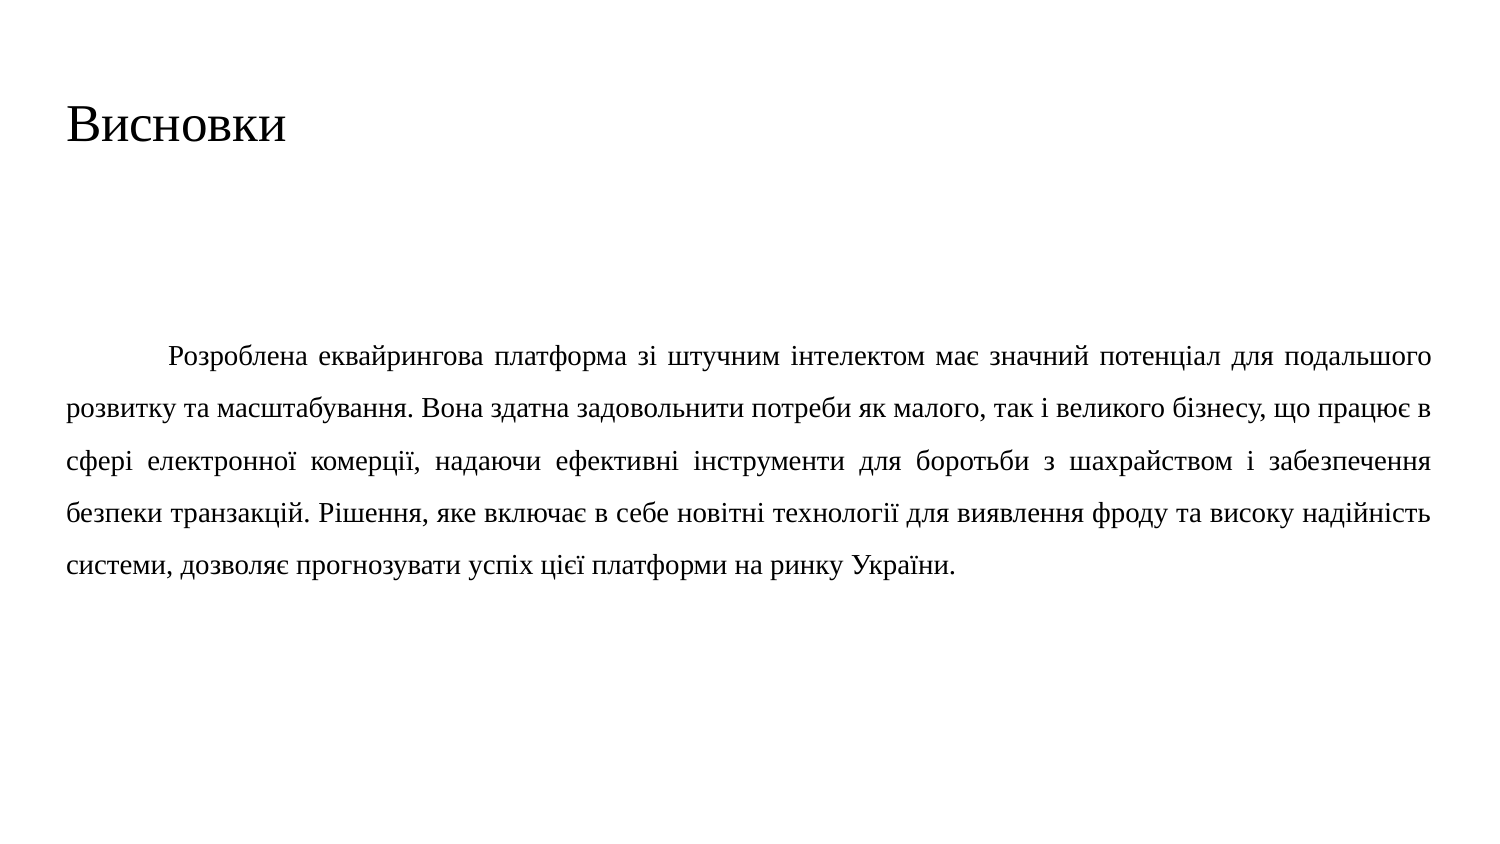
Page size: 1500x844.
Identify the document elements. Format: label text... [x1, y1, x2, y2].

title Висновки [51, 72, 1449, 167]
list Розроблена еквайрингова платформа зі штучним інтелектом має значний потенціал для подальшого розвитку та масштабування. Вона здатна задовольнити потреби як малого, так і великого бізнесу, що працює в сфері електронної комерції, надаючи ефективні інструменти для боротьби з шахрайством і забезпечення безпеки транзакцій. Рішення, яке включає в себе новітні технології для виявлення фроду та високу надійність системи, дозволяє прогнозувати успіх цієї платформи на ринку України. [51, 189, 1449, 750]
